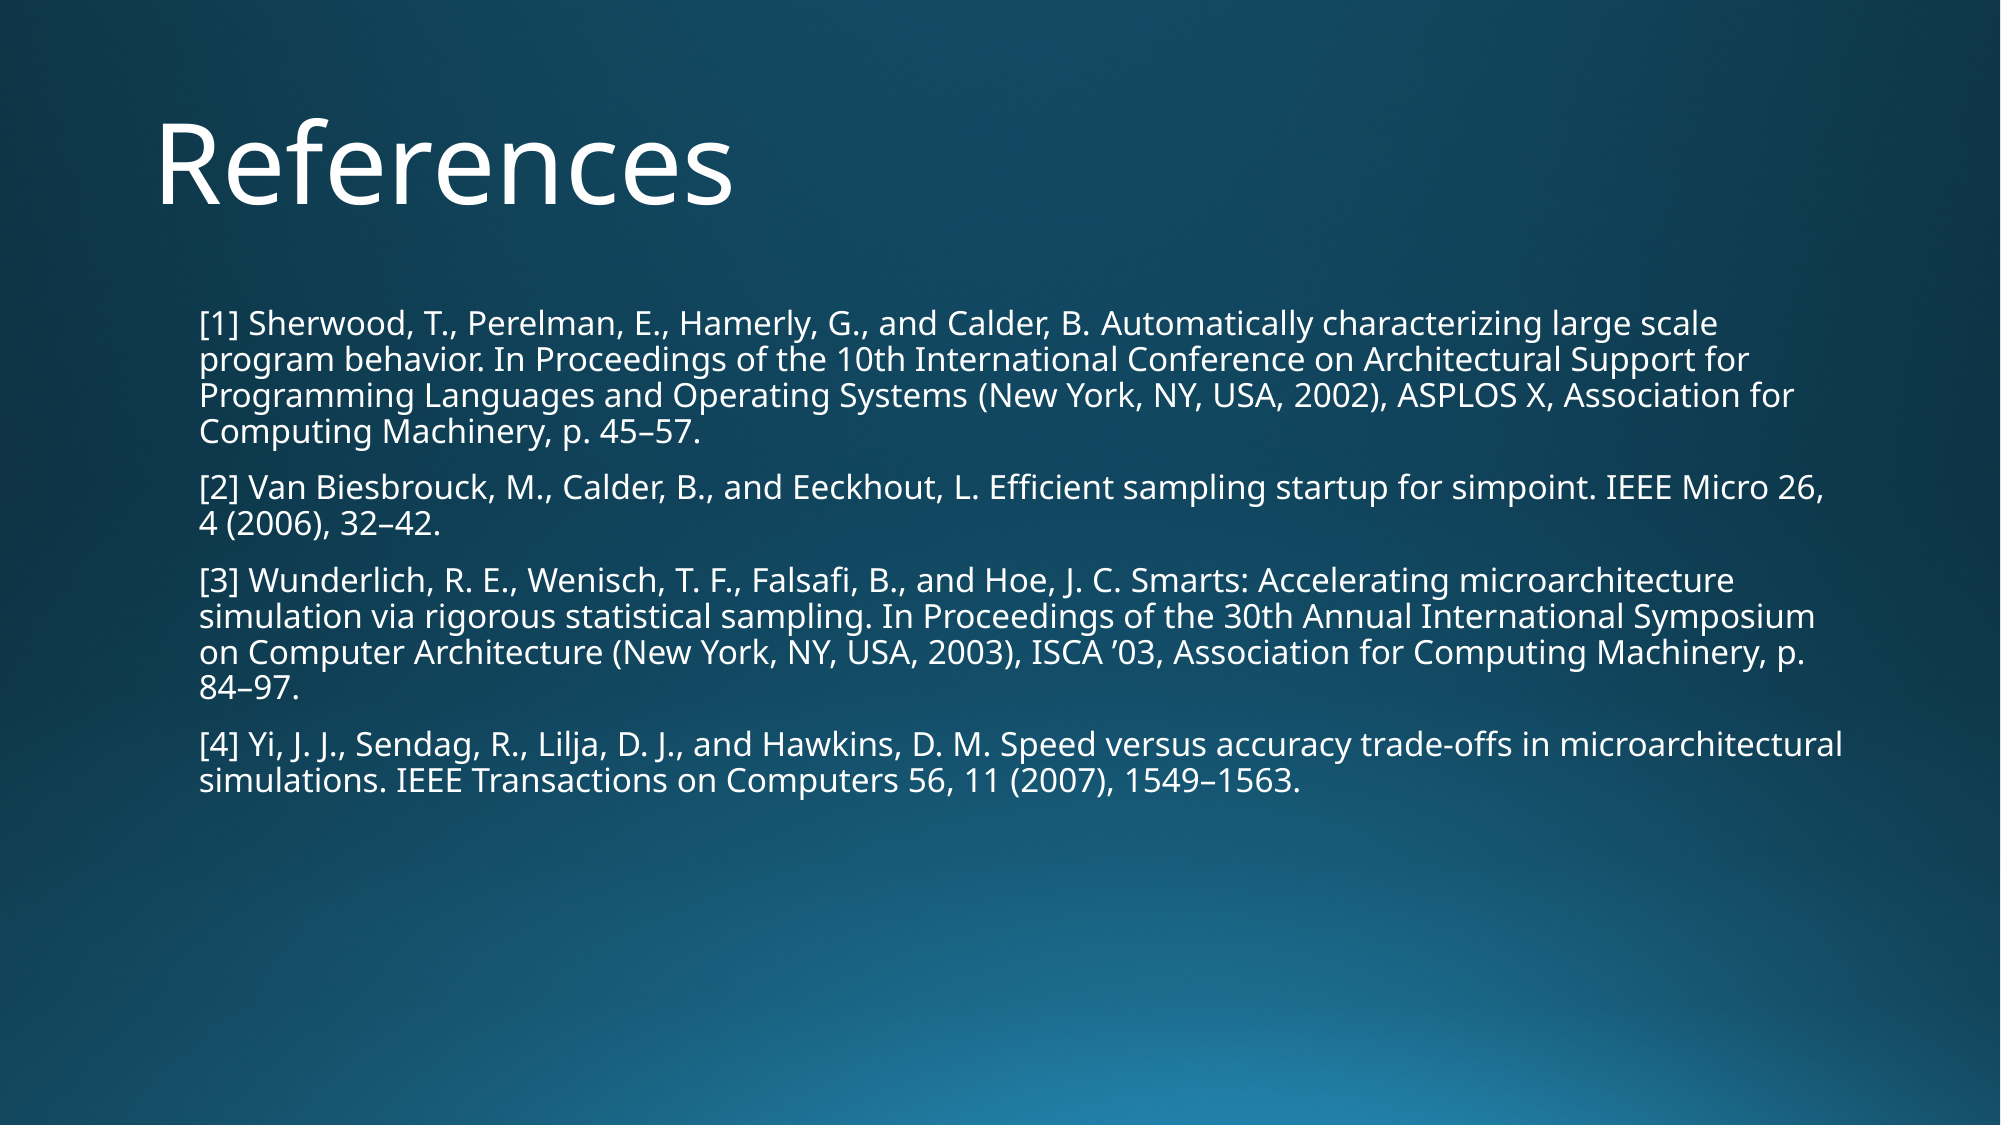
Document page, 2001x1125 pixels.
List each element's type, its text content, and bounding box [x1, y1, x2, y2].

title References [137, 59, 1863, 278]
list [1] Sherwood, T., Perelman, E., Hamerly, G., and Calder, B. Automatically characterizing large scale program behavior. In Proceedings of the 10th International Conference on Architectural Support for Programming Languages and Operating Systems (New York, NY, USA, 2002), ASPLOS X, Association for Computing Machinery, p. 45–57. [2] Van Biesbrouck, M., Calder, B., and Eeckhout, L. Efficient sampling startup for simpoint. IEEE Micro 26, 4 (2006), 32–42. [3] Wunderlich, R. E., Wenisch, T. F., Falsafi, B., and Hoe, J. C. Smarts: Accelerating microarchitecture simulation via rigorous statistical sampling. In Proceedings of the 30th Annual International Symposium on Computer Architecture (New York, NY, USA, 2003), ISCA ’03, Association for Computing Machinery, p. 84–97. [4] Yi, J. J., Sendag, R., Lilja, D. J., and Hawkins, D. M. Speed versus accuracy trade-offs in microarchitectural simulations. IEEE Transactions on Computers 56, 11 (2007), 1549–1563. [183, 299, 1863, 1014]
picture [0, 0, 2001, 1125]
